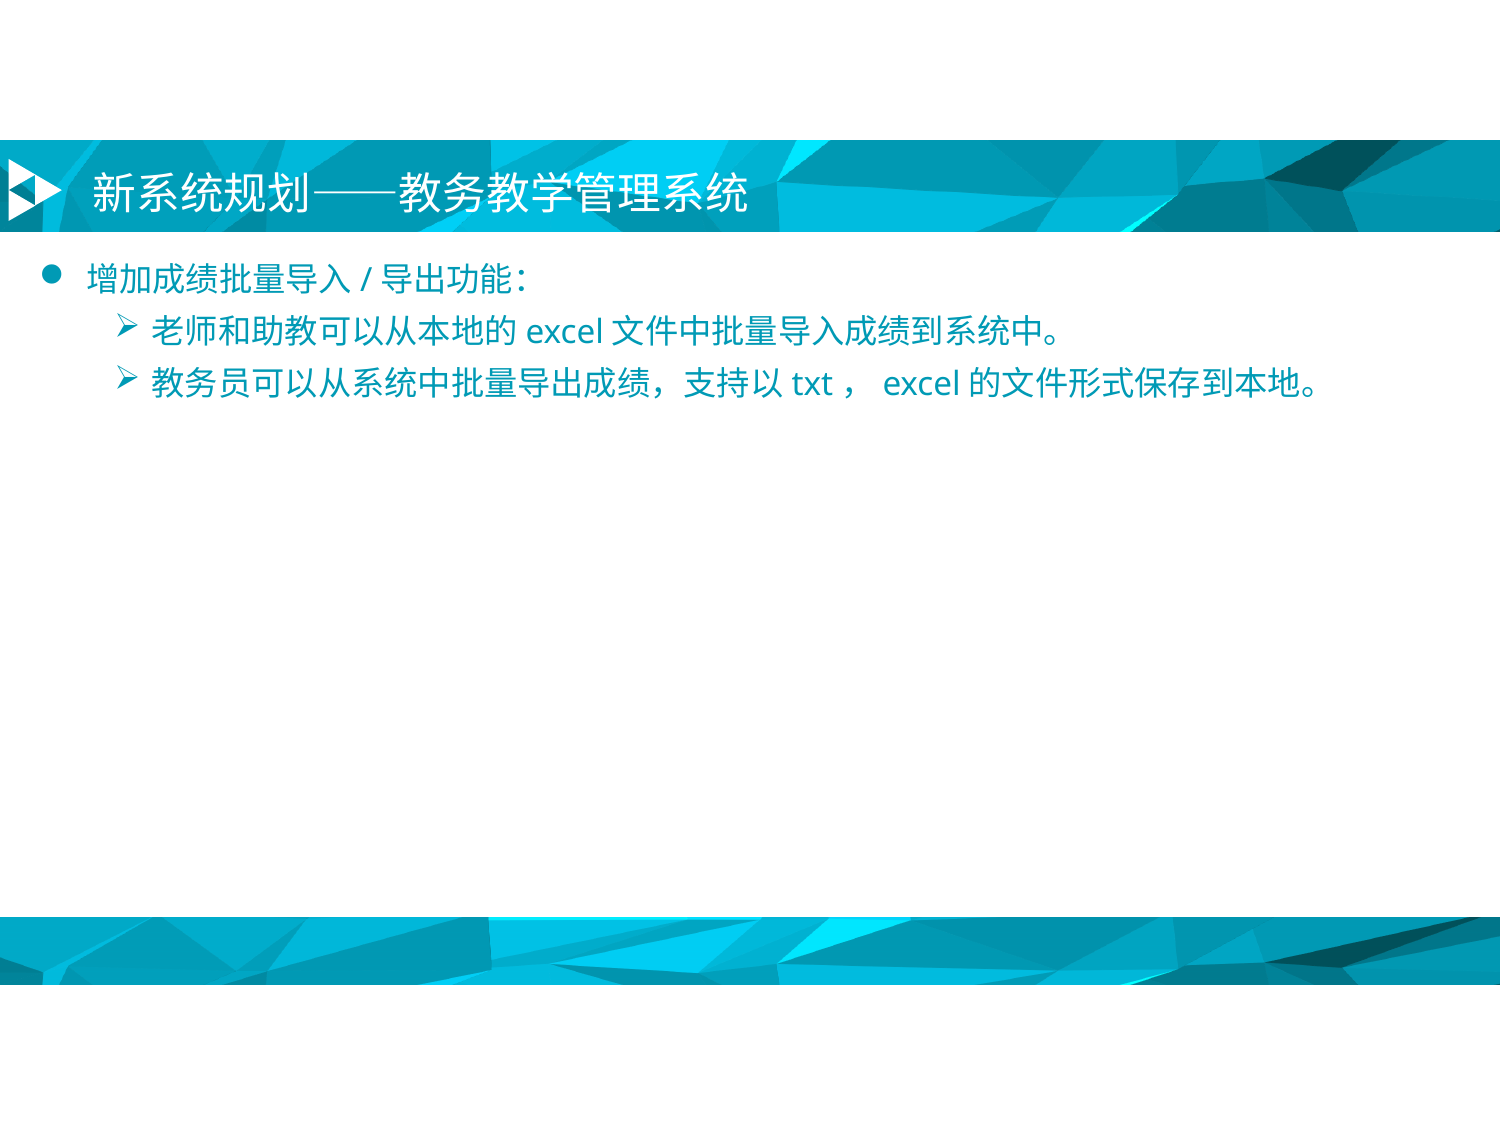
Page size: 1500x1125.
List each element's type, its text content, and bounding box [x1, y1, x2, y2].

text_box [0, 156, 58, 216]
picture [0, 140, 1500, 232]
picture [0, 917, 1500, 985]
text_box 增加成绩批量导入/导出功能： 老师和助教可以从本地的excel文件中批量导入成绩到系统中。 教务员可以从系统中批量导出成绩，支持以txt，excel的文件形式保存到本地。 [0, 240, 1474, 410]
